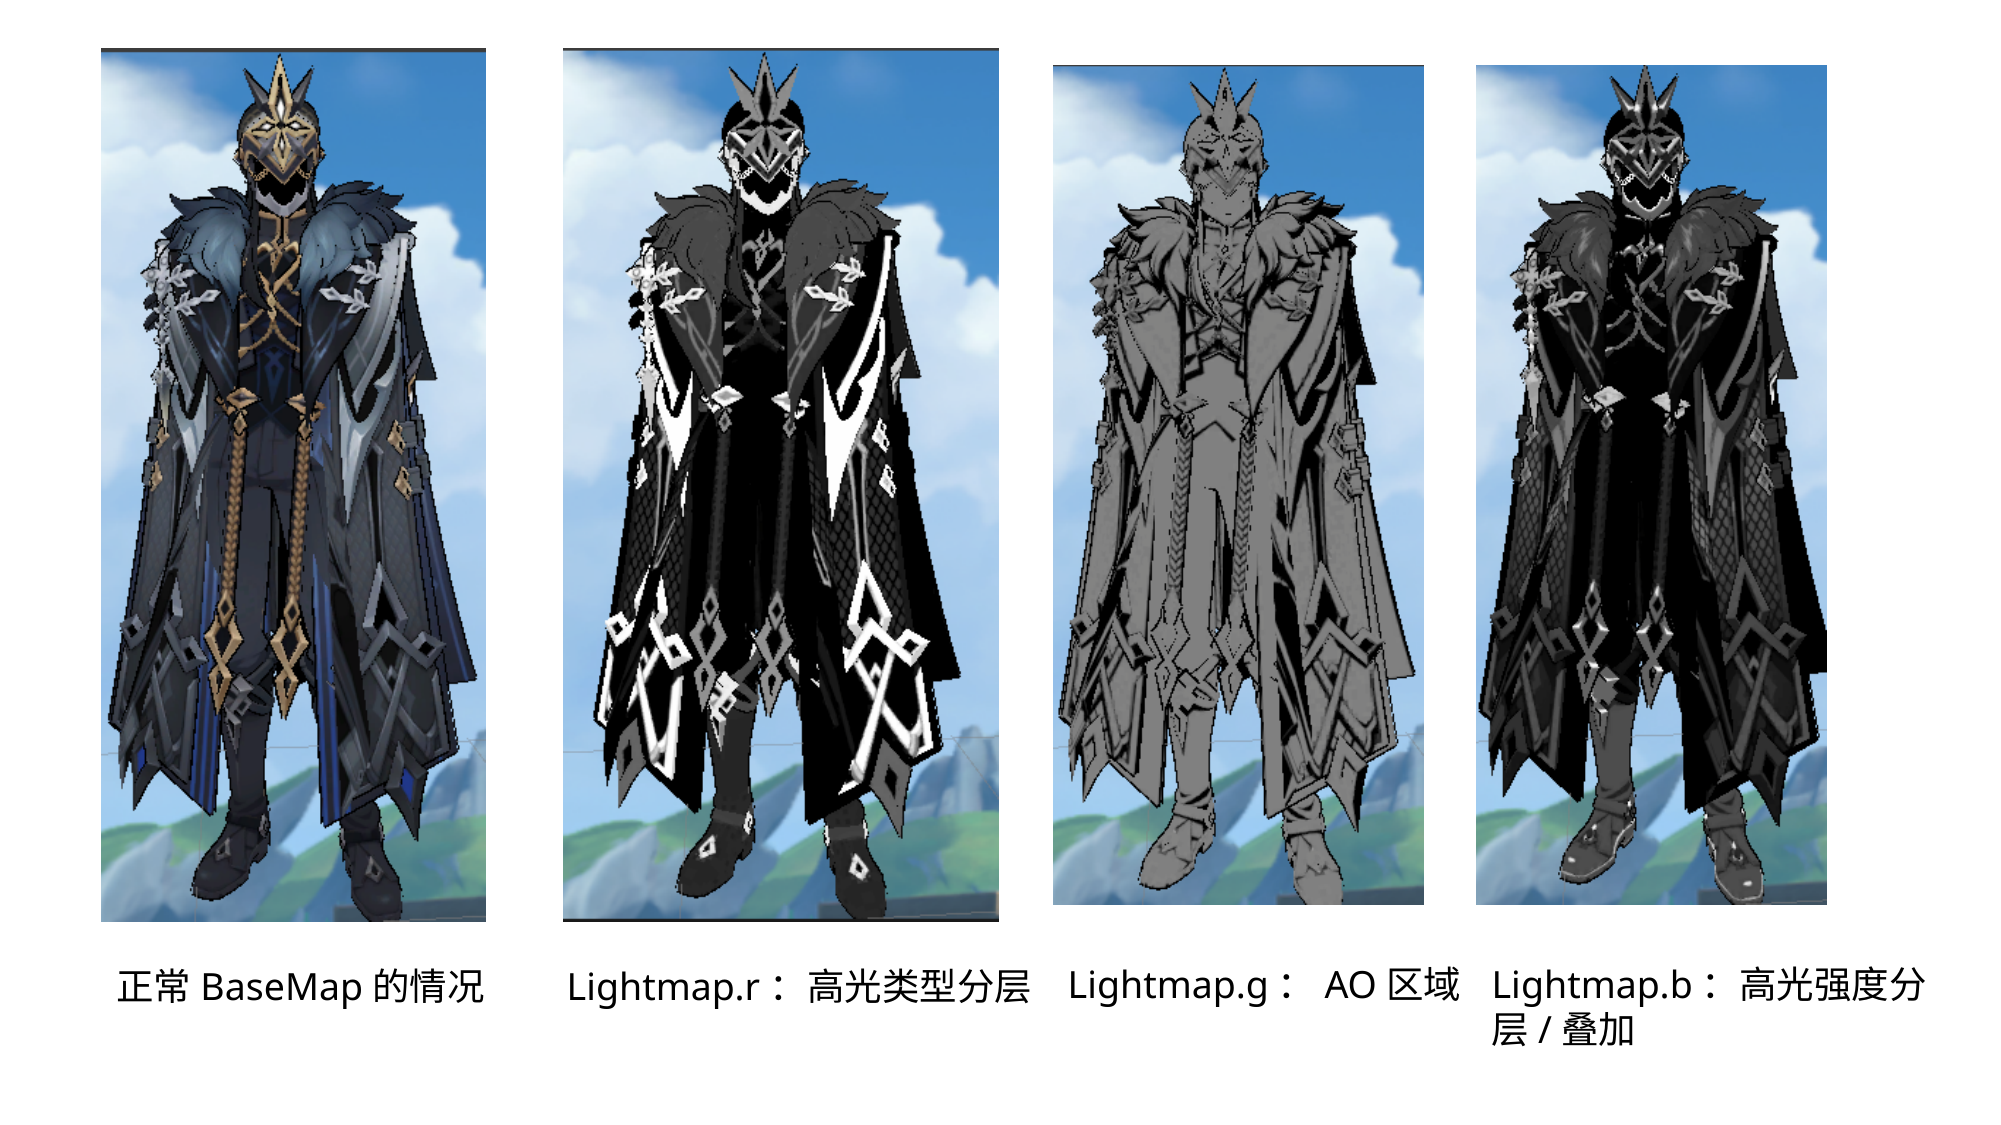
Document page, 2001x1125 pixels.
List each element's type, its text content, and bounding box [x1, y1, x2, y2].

picture [563, 48, 999, 922]
text_box Lightmap.b：高光强度分层/叠加 [1476, 954, 1978, 1059]
text_box 正常BaseMap的情况 [101, 955, 539, 1016]
picture [1476, 65, 1827, 905]
text_box Lightmap.g：AO区域 [1053, 954, 1476, 1014]
text_box Lightmap.r：高光类型分层 [551, 955, 1053, 1016]
picture [101, 48, 486, 922]
picture [1053, 65, 1424, 905]
